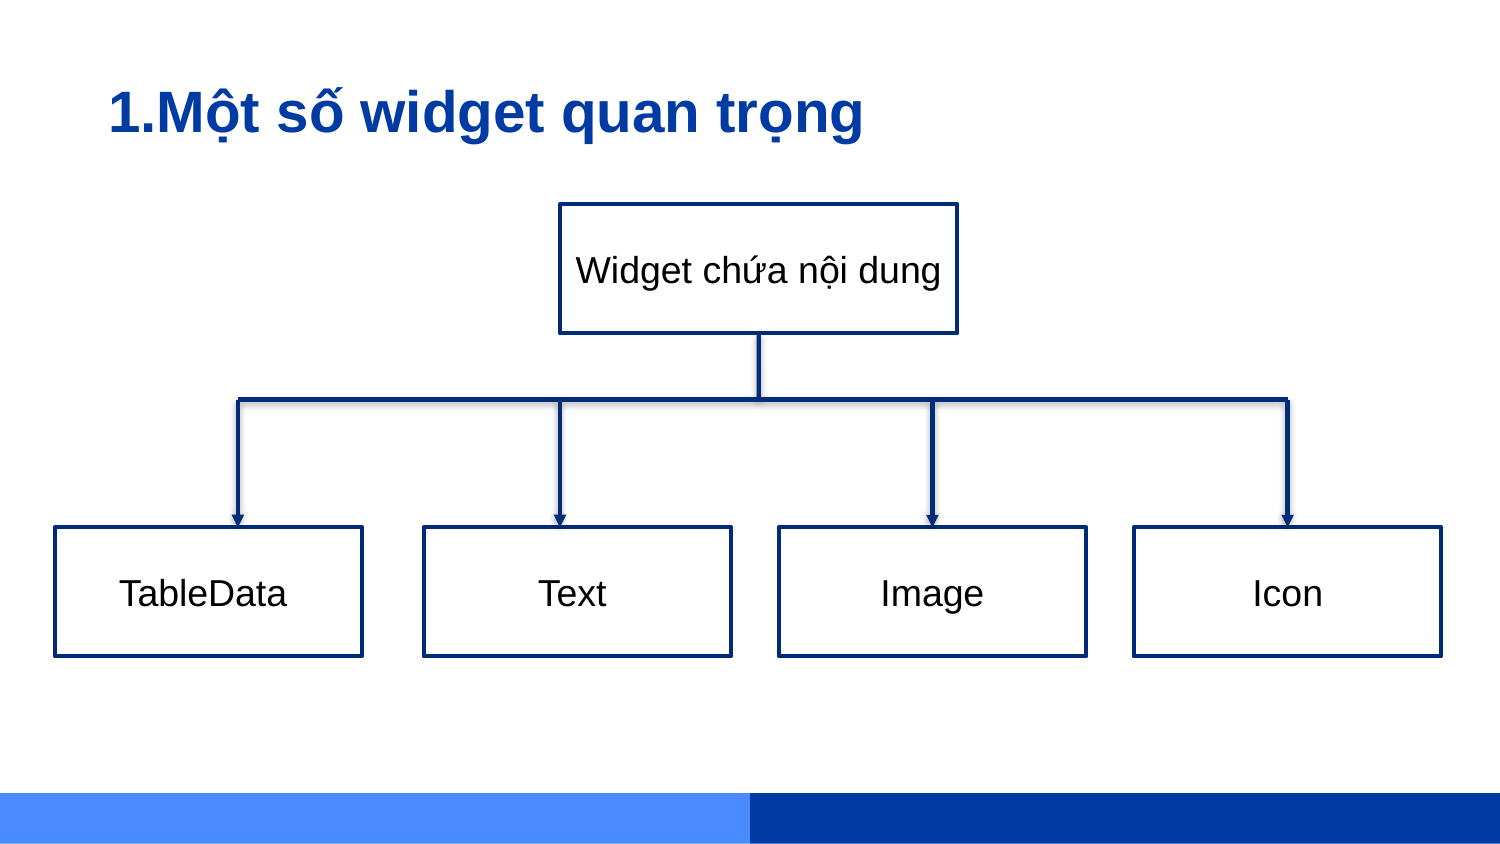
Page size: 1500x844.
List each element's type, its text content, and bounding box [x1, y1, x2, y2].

text_box Text [422, 525, 733, 658]
text_box Image [777, 525, 1088, 658]
text_box Icon [1132, 525, 1443, 658]
text_box TableData [53, 525, 364, 658]
text_box Widget chứa nội dung [558, 202, 959, 335]
title 1.Một số widget quan trọng [93, 59, 1358, 154]
